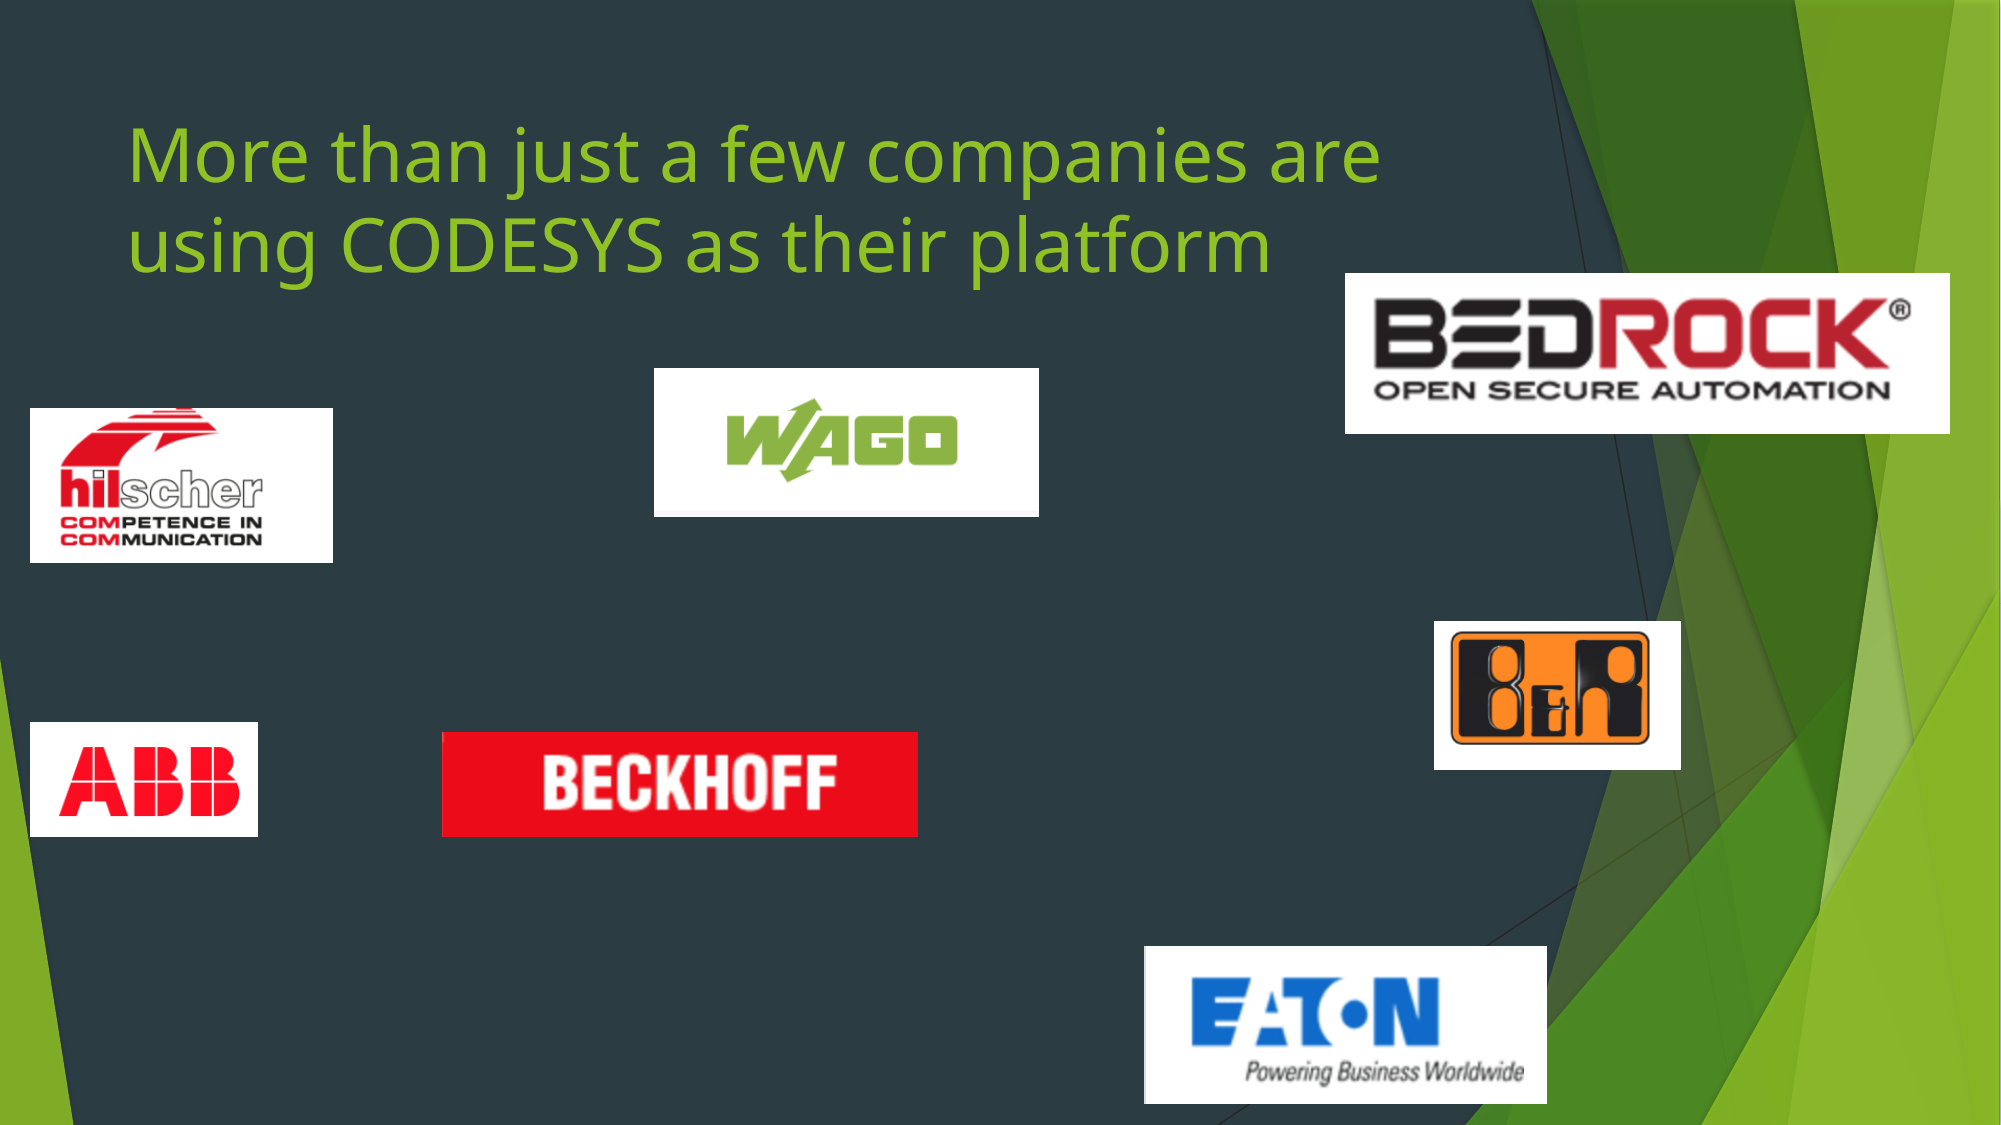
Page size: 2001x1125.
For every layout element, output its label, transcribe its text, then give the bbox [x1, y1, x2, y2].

picture [29, 407, 333, 563]
picture [1344, 272, 1950, 435]
picture [1143, 946, 1547, 1104]
picture [1433, 620, 1681, 770]
title More than just a few companies are using CODESYS as their platform [111, 99, 1522, 317]
picture [29, 721, 258, 838]
picture [442, 732, 919, 838]
picture [654, 368, 1039, 518]
